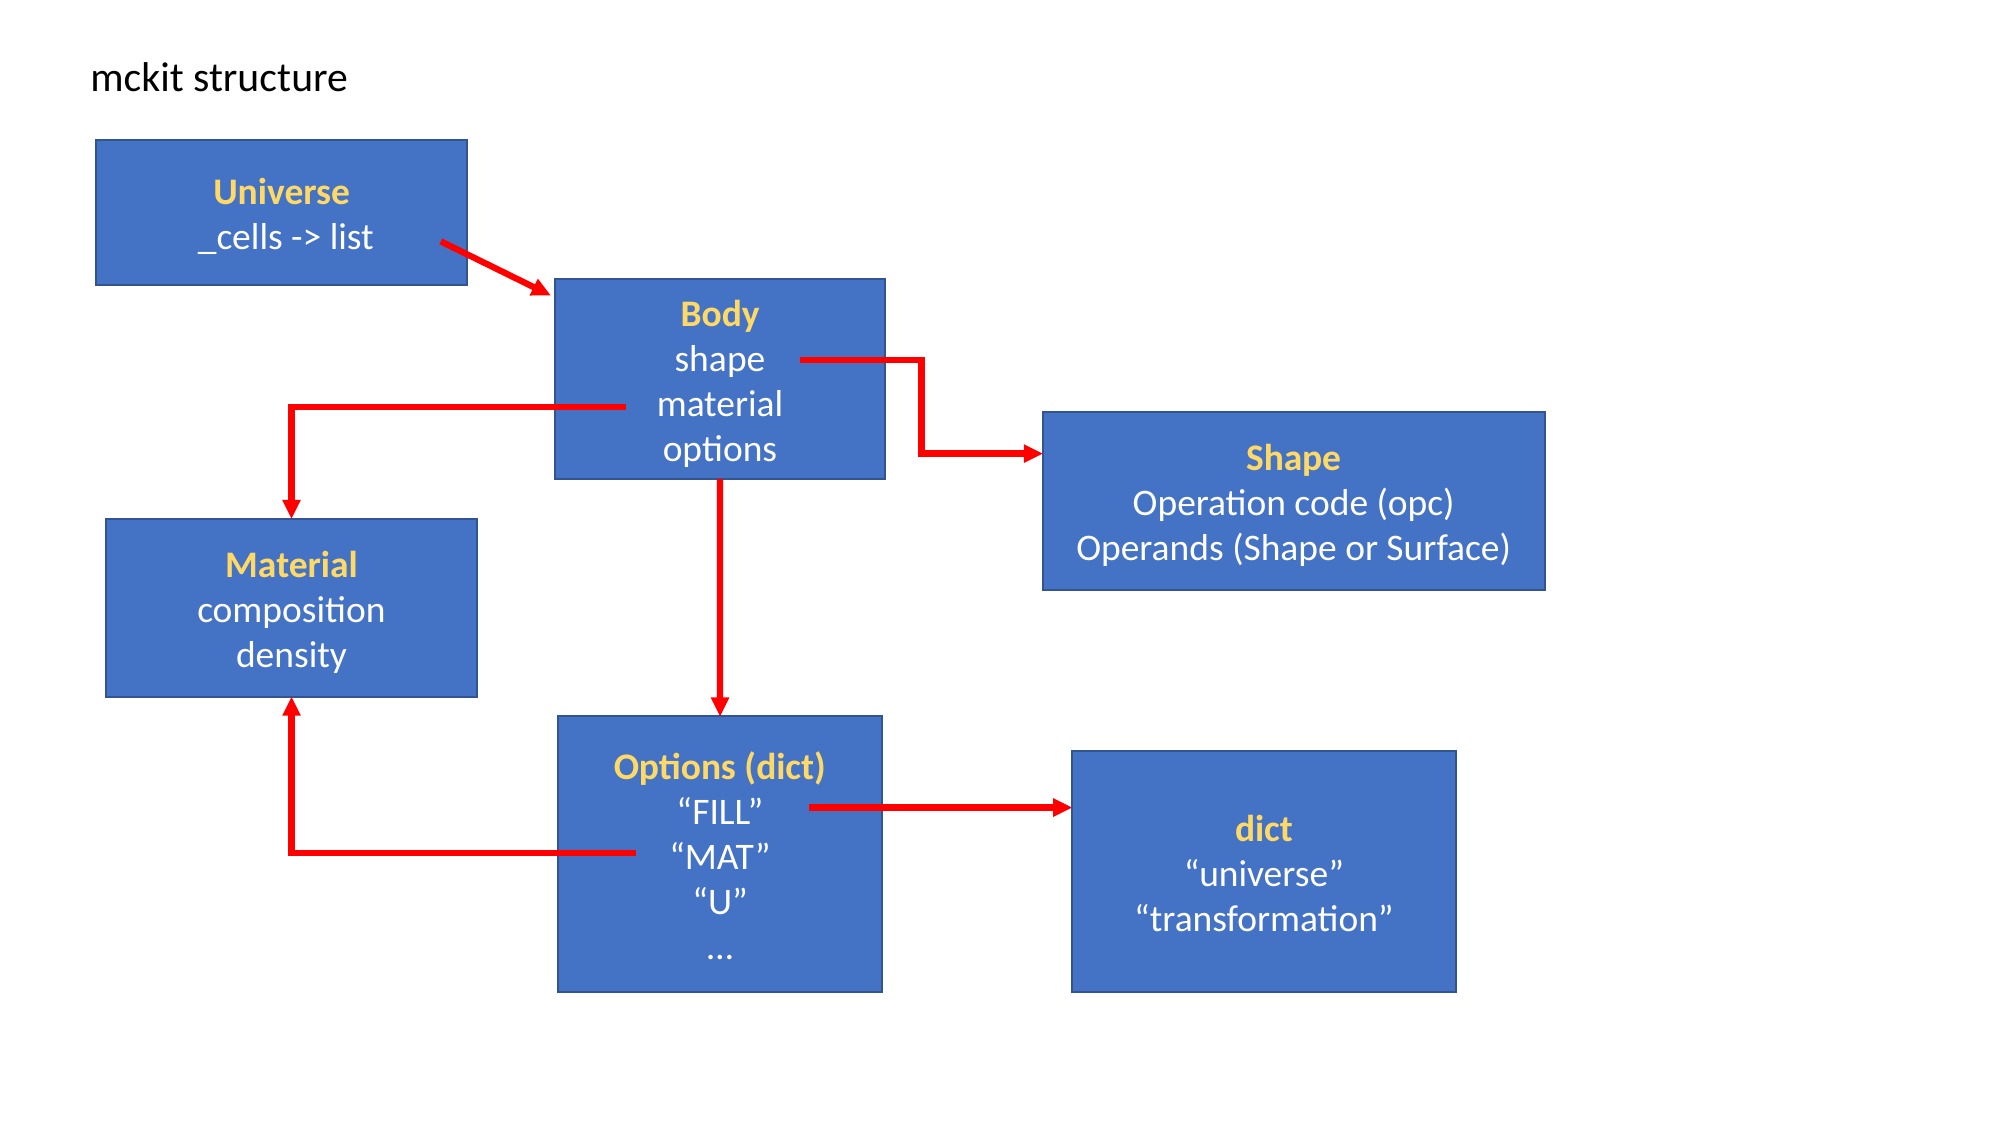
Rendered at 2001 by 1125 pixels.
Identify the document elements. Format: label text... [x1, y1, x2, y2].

text_box Body shape material options [554, 278, 886, 480]
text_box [291, 696, 636, 854]
text_box dict “universe” “transformation” [1071, 750, 1457, 993]
text_box Universe _cells -> list [95, 139, 468, 286]
text_box Shape Operation code (opc) Operands (Shape or Surface) [1042, 411, 1546, 591]
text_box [440, 241, 551, 296]
text_box mckit structure [75, 42, 364, 108]
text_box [800, 360, 1043, 454]
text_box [291, 406, 626, 519]
text_box Options (dict) “FILL” “MAT” “U” … [557, 715, 883, 993]
text_box Material composition density [105, 518, 478, 698]
